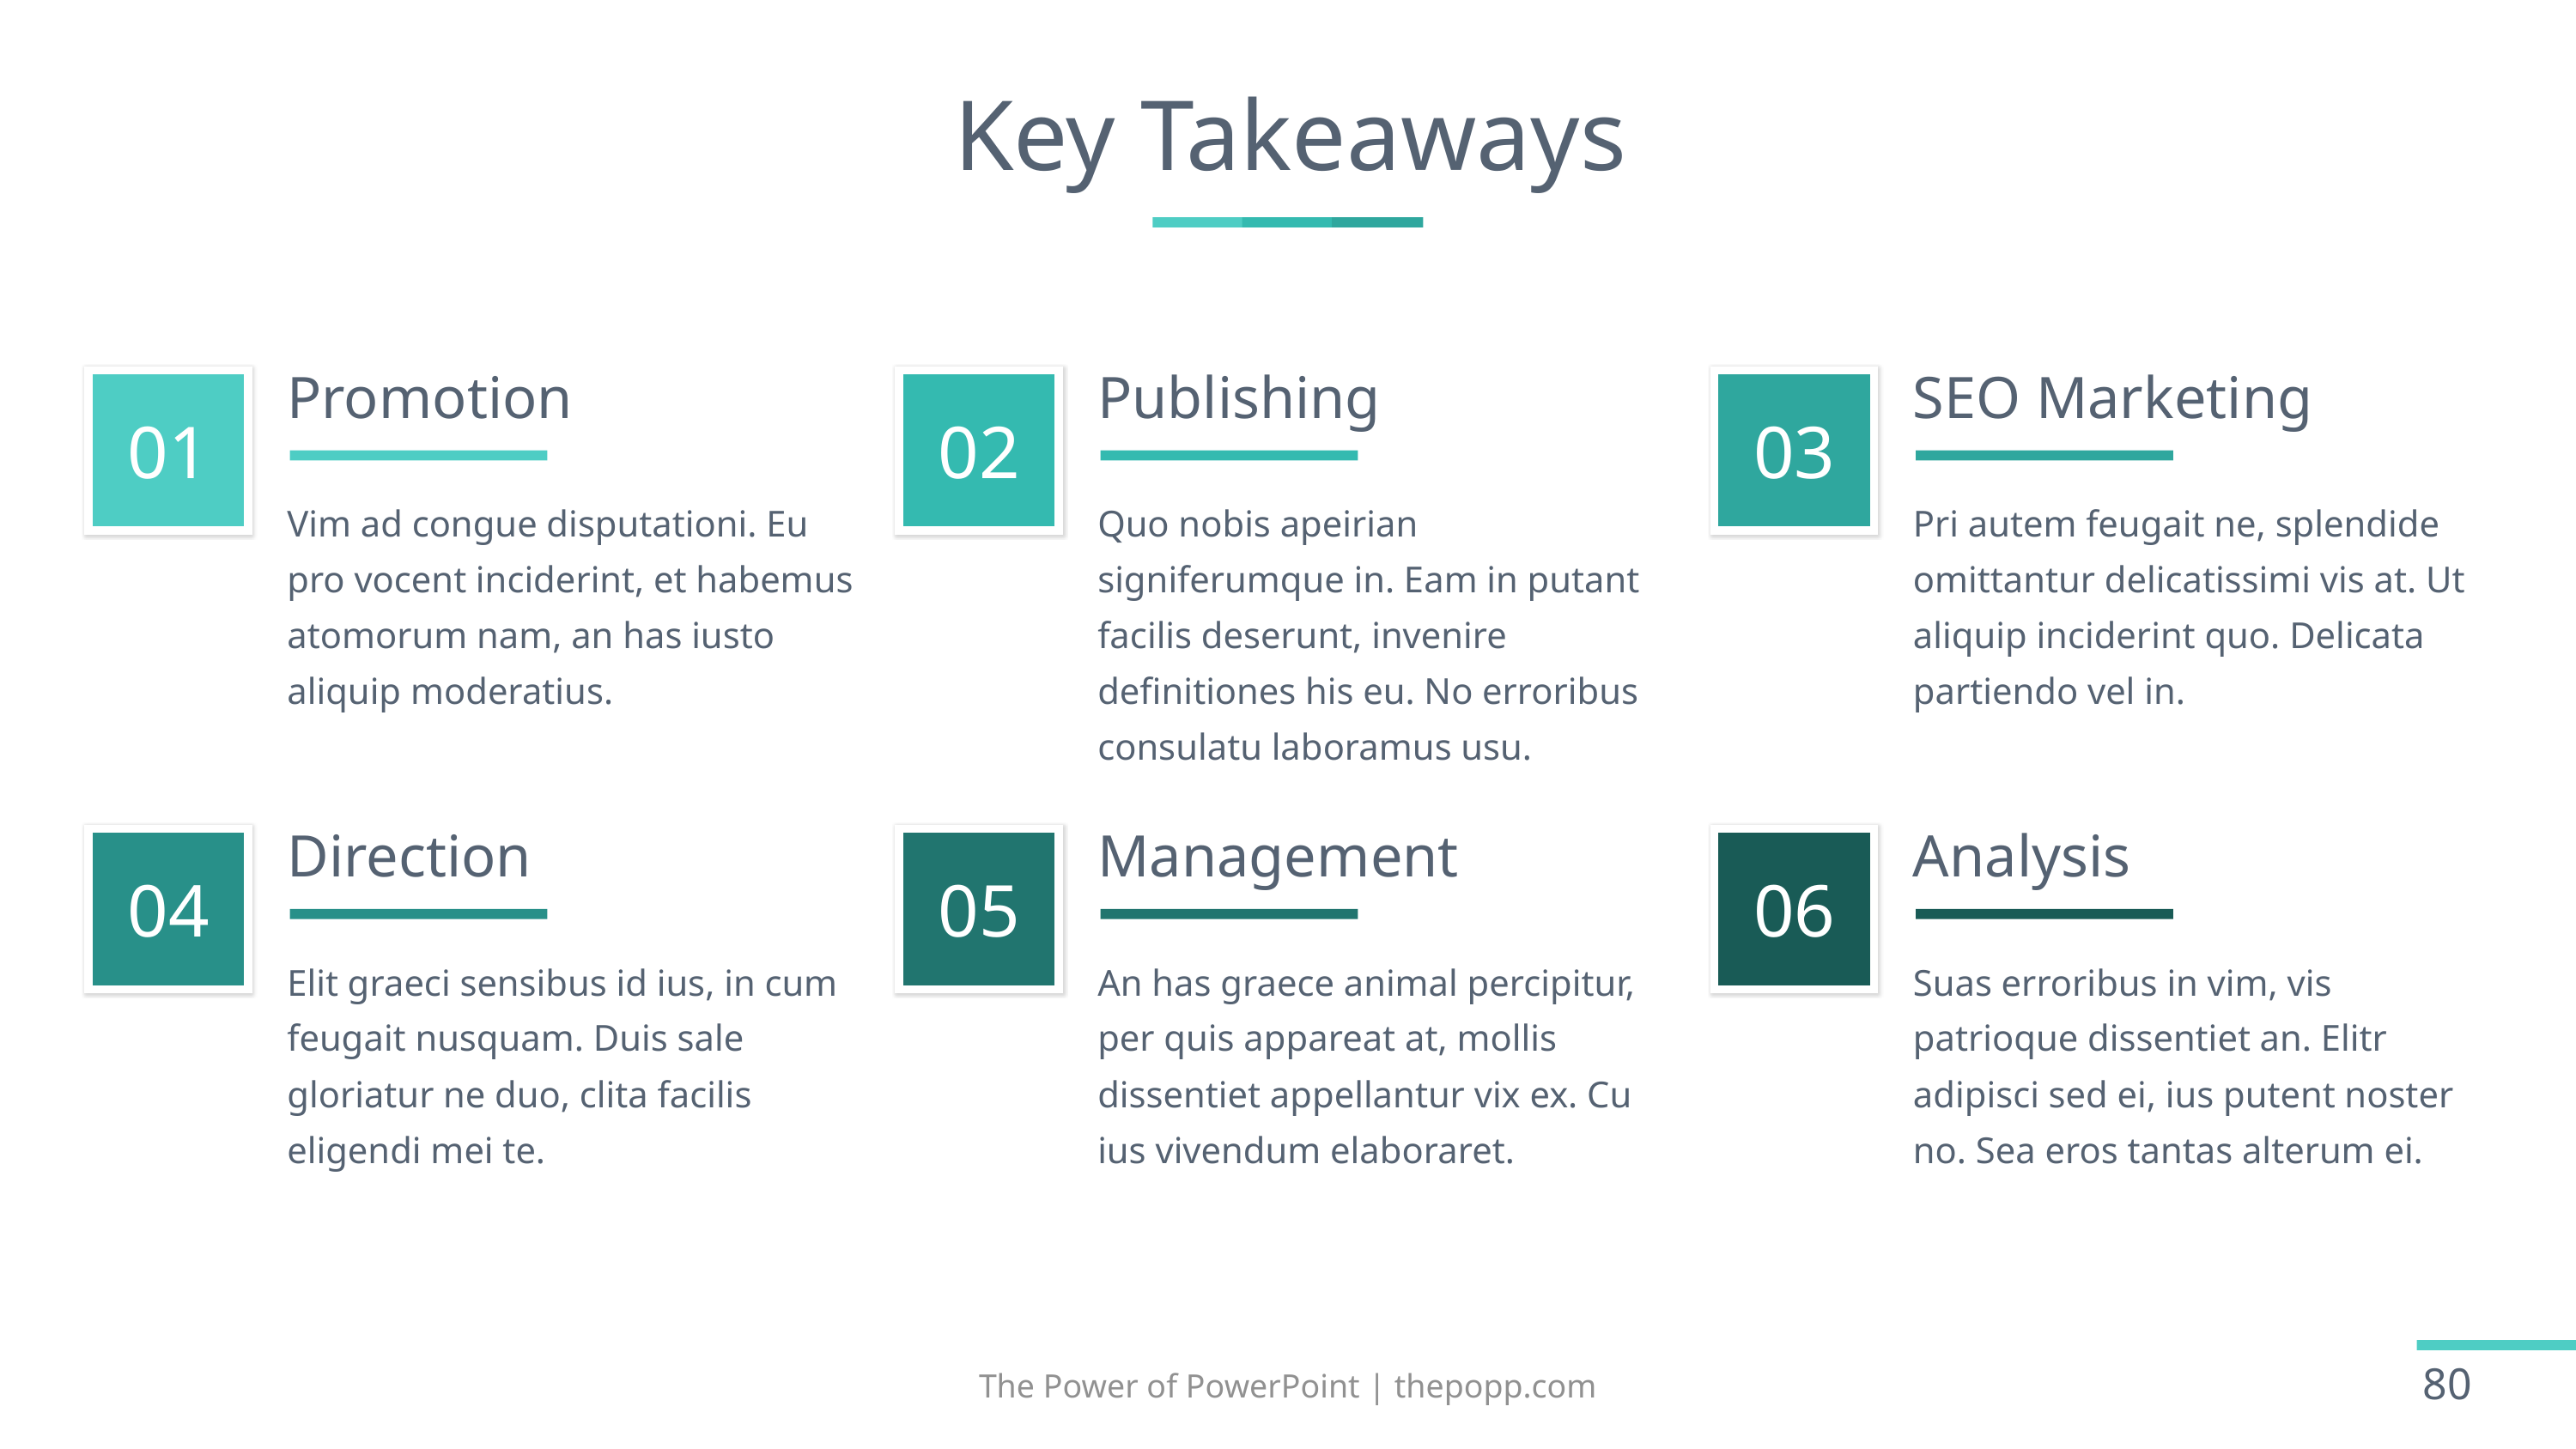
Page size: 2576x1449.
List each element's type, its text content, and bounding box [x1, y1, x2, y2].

list SEO Marketing [1899, 343, 2500, 448]
list Management [1084, 801, 1684, 907]
list An has graece animal percipitur, per quis appareat at, mollis dissentiet appellantur vix ex. Cu ius vivendum elaboraret. [1084, 940, 1684, 1231]
list Vim ad congue disputationi. Eu pro vocent inciderint, et habemus atomorum nam, an has iusto aliquip moderatius. [274, 482, 873, 772]
list Suas erroribus in vim, vis patrioque dissentiet an. Elitr adipisci sed ei, ius putent noster no. Sea eros tantas alterum ei. [1899, 940, 2500, 1231]
title Key Takeaways [69, 49, 2512, 230]
list Publishing [1084, 343, 1684, 448]
list Analysis [1899, 801, 2500, 907]
slide_number 80 [2409, 1351, 2576, 1421]
list Elit graeci sensibus id ius, in cum feugait nusquam. Duis sale gloriatur ne duo, clita facilis eligendi mei te. [274, 940, 873, 1231]
list Quo nobis apeirian signiferumque in. Eam in putant facilis deserunt, invenire definitiones his eu. No erroribus consulatu laboramus usu. [1084, 482, 1684, 772]
list Promotion [274, 343, 873, 448]
list Pri autem feugait ne, splendide omittantur delicatissimi vis at. Ut aliquip inciderint quo. Delicata partiendo vel in. [1899, 482, 2500, 772]
list Direction [274, 801, 873, 907]
footer The Power of PowerPoint | thepopp.com [853, 1349, 1723, 1427]
